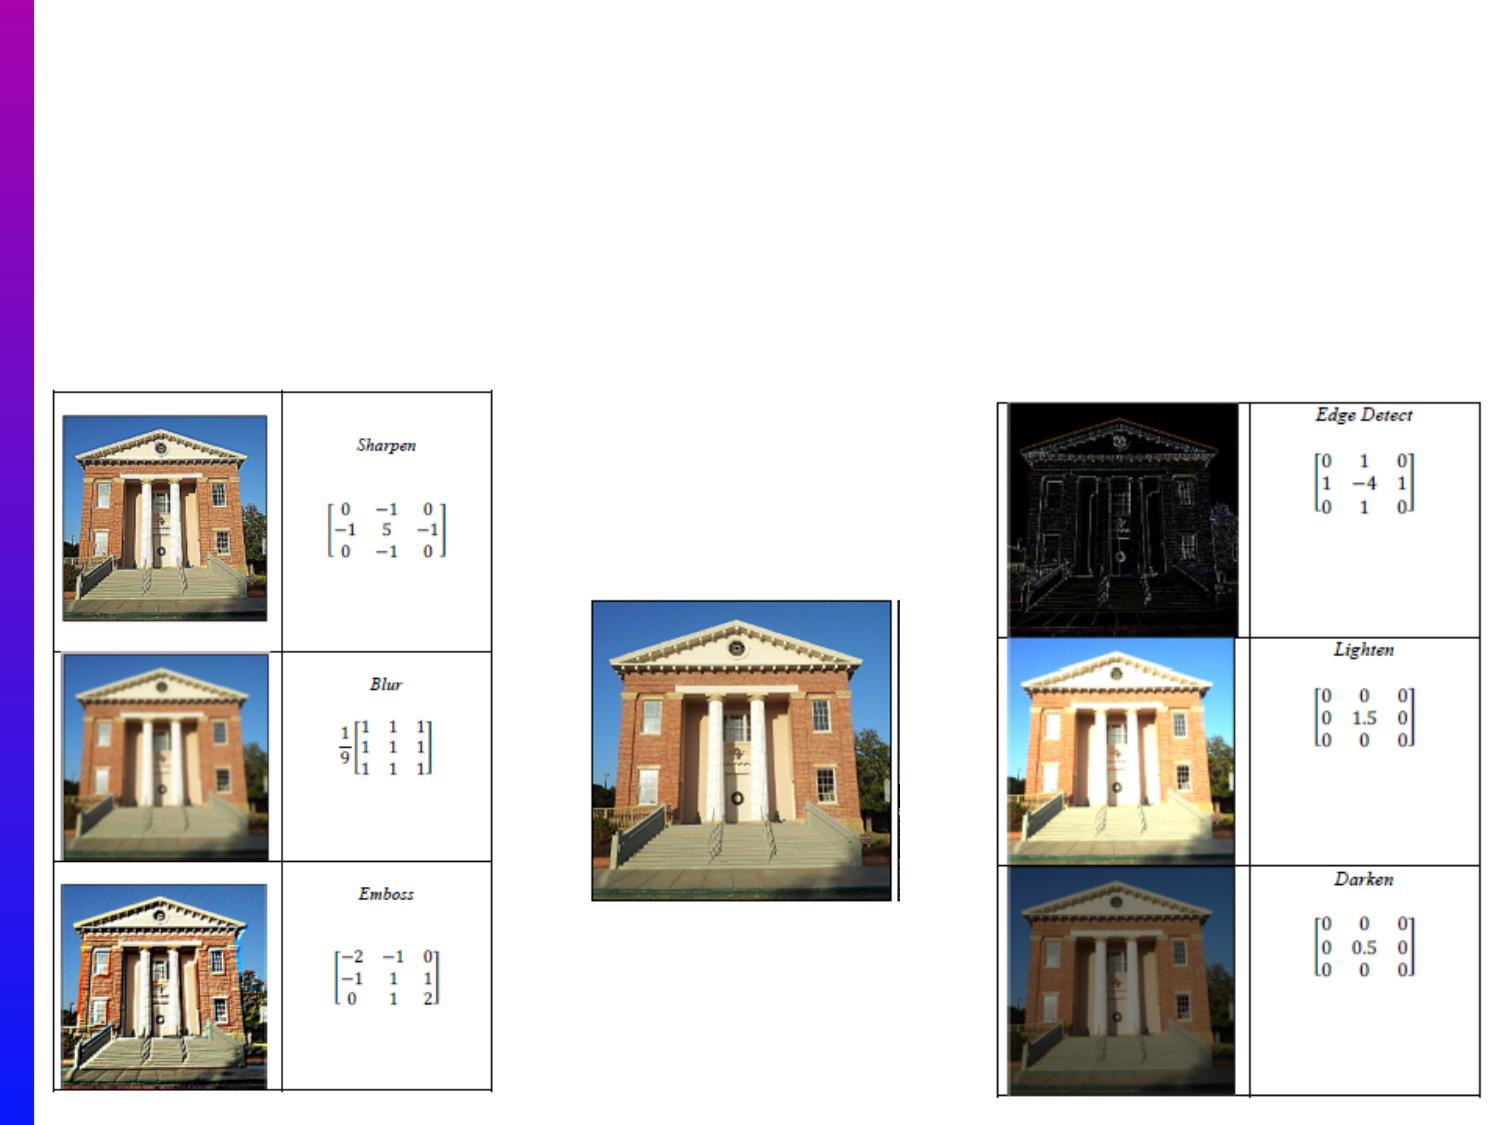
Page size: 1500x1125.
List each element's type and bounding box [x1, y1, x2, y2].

picture [587, 594, 901, 908]
picture [992, 399, 1488, 1101]
list [49, 387, 499, 1094]
